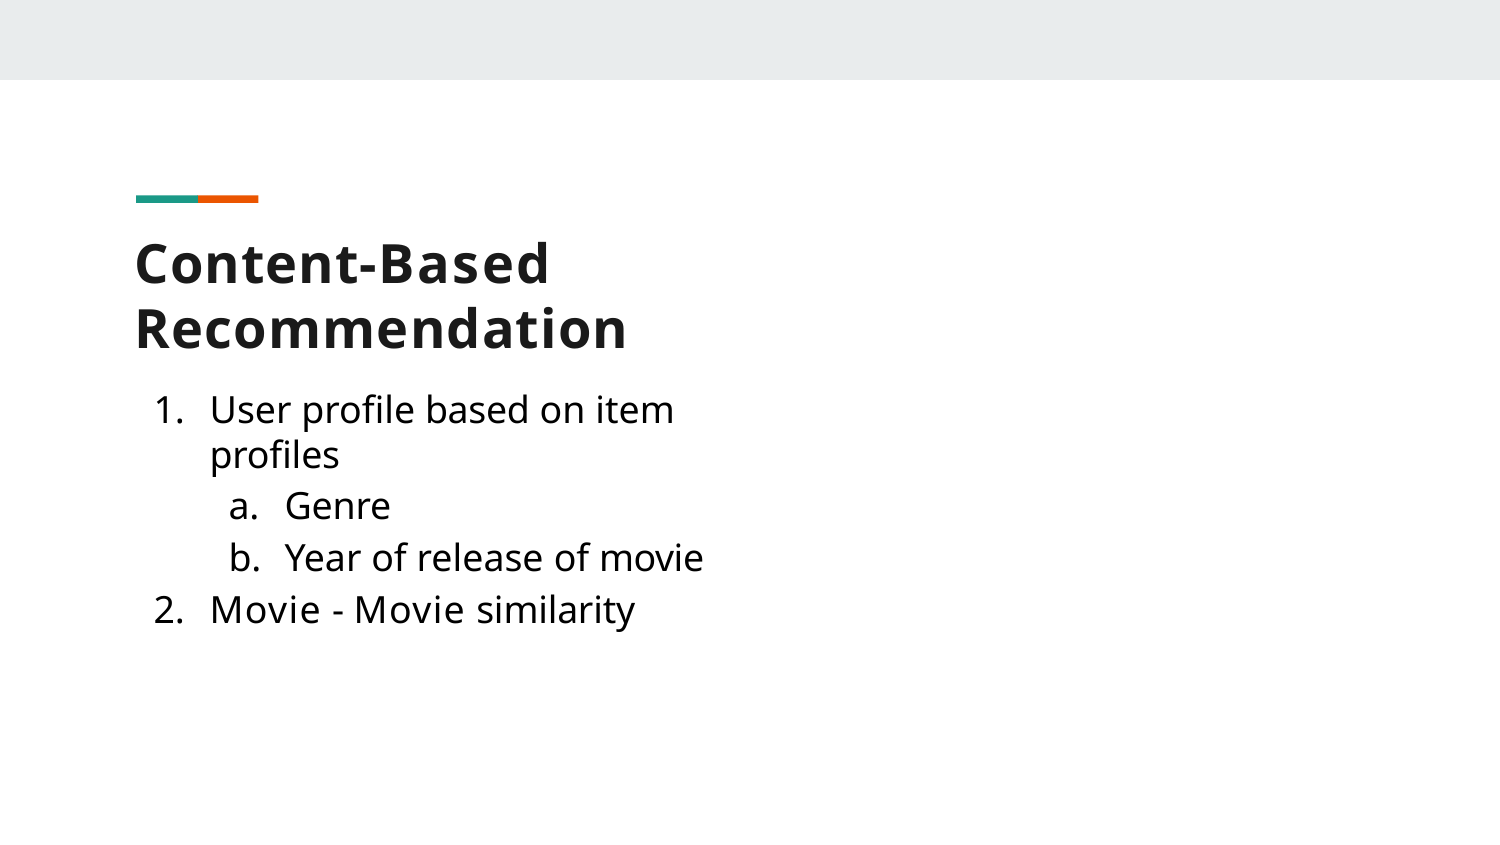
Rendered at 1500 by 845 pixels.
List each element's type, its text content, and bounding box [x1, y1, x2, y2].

text_box User profile based on item profiles Genre Year of release of movie Movie - Movie similarity [151, 377, 770, 631]
title Content-Based Recommendation [132, 227, 1008, 371]
